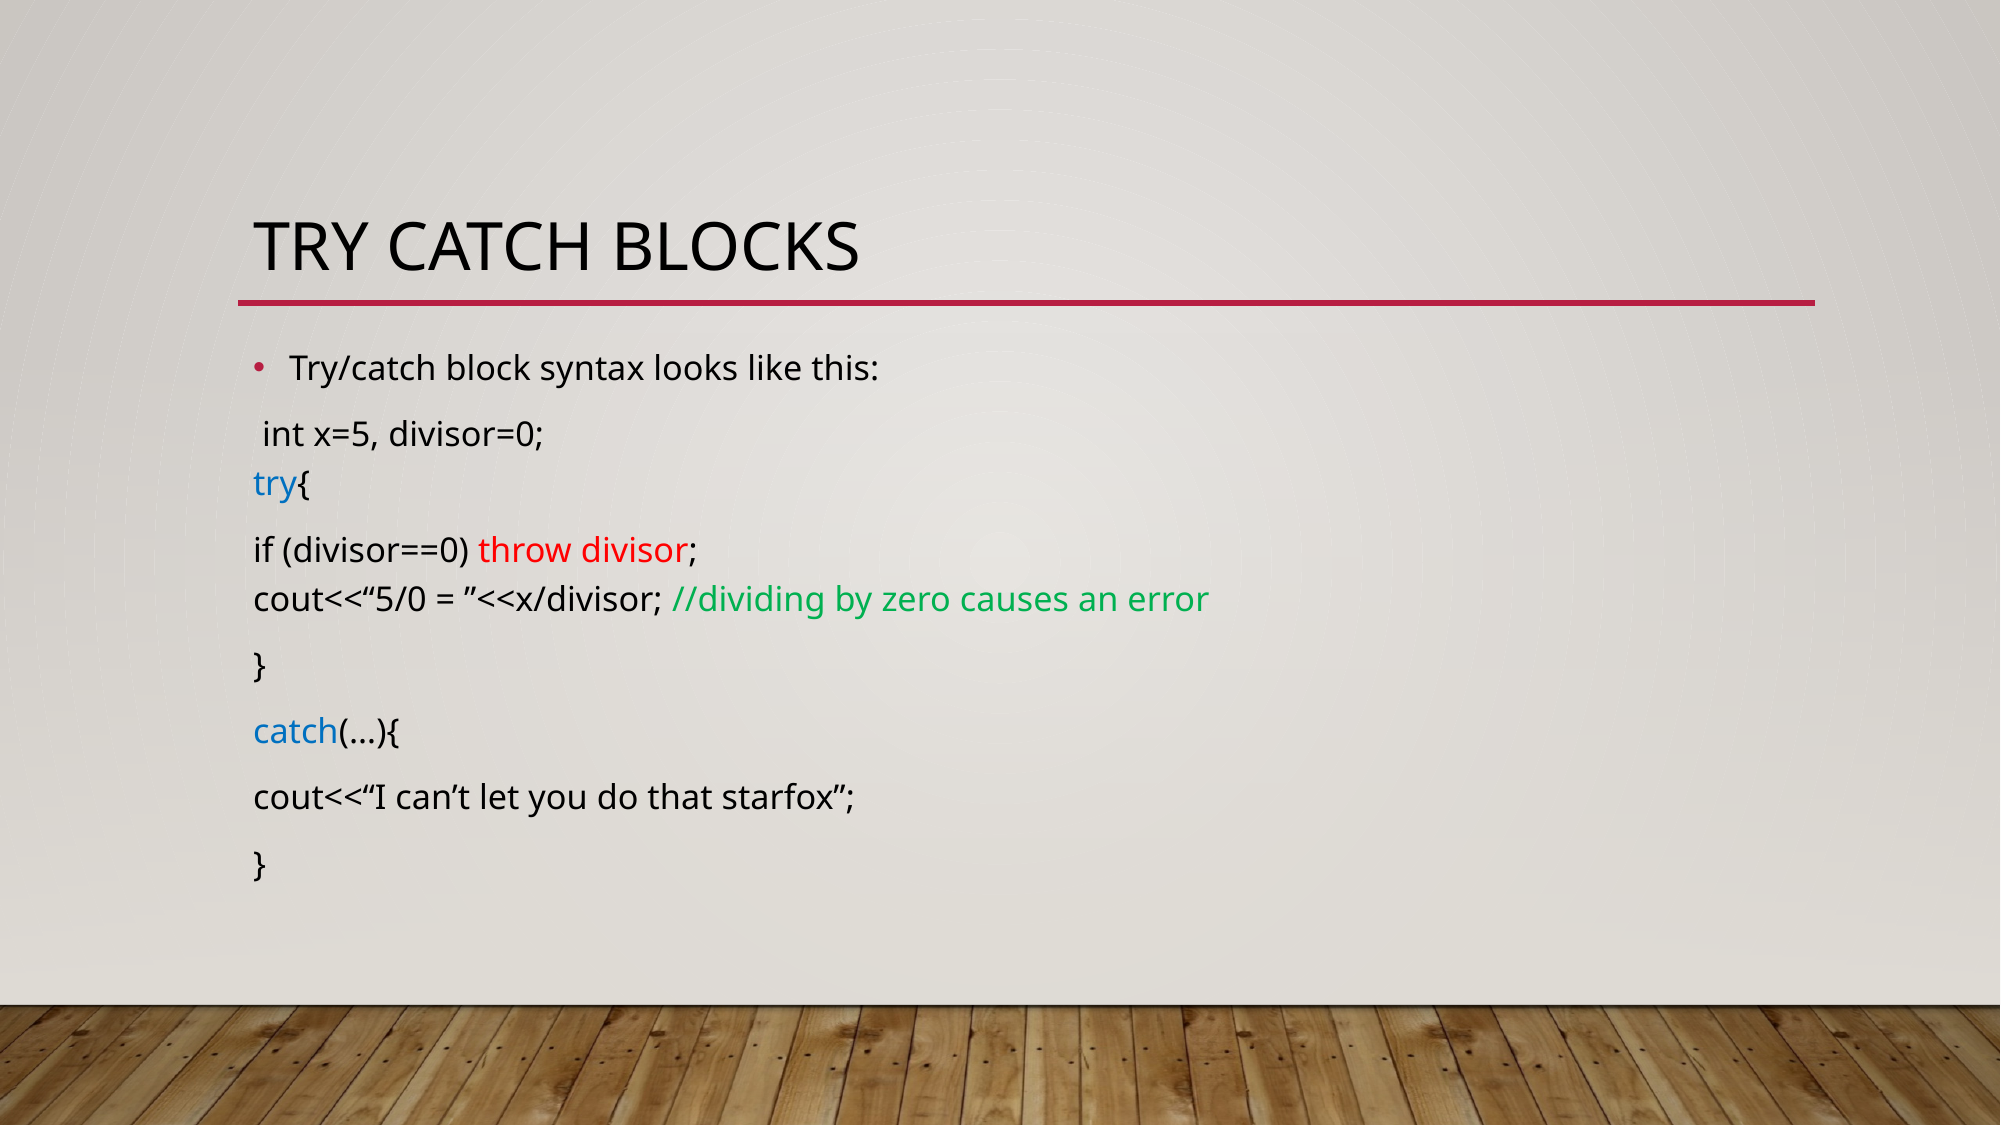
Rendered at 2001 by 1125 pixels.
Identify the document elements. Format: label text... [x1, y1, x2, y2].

list Try/catch block syntax looks like this: int x=5, divisor=0; try{ if (divisor==0) throw divisor; cout<<“5/0 = ”<<x/divisor; //dividing by zero causes an error } catch(…){ cout<<“I can’t let you do that starfox”; } [238, 330, 1814, 897]
title Try catch blocks [238, 205, 1814, 305]
picture [0, 1005, 2000, 1125]
